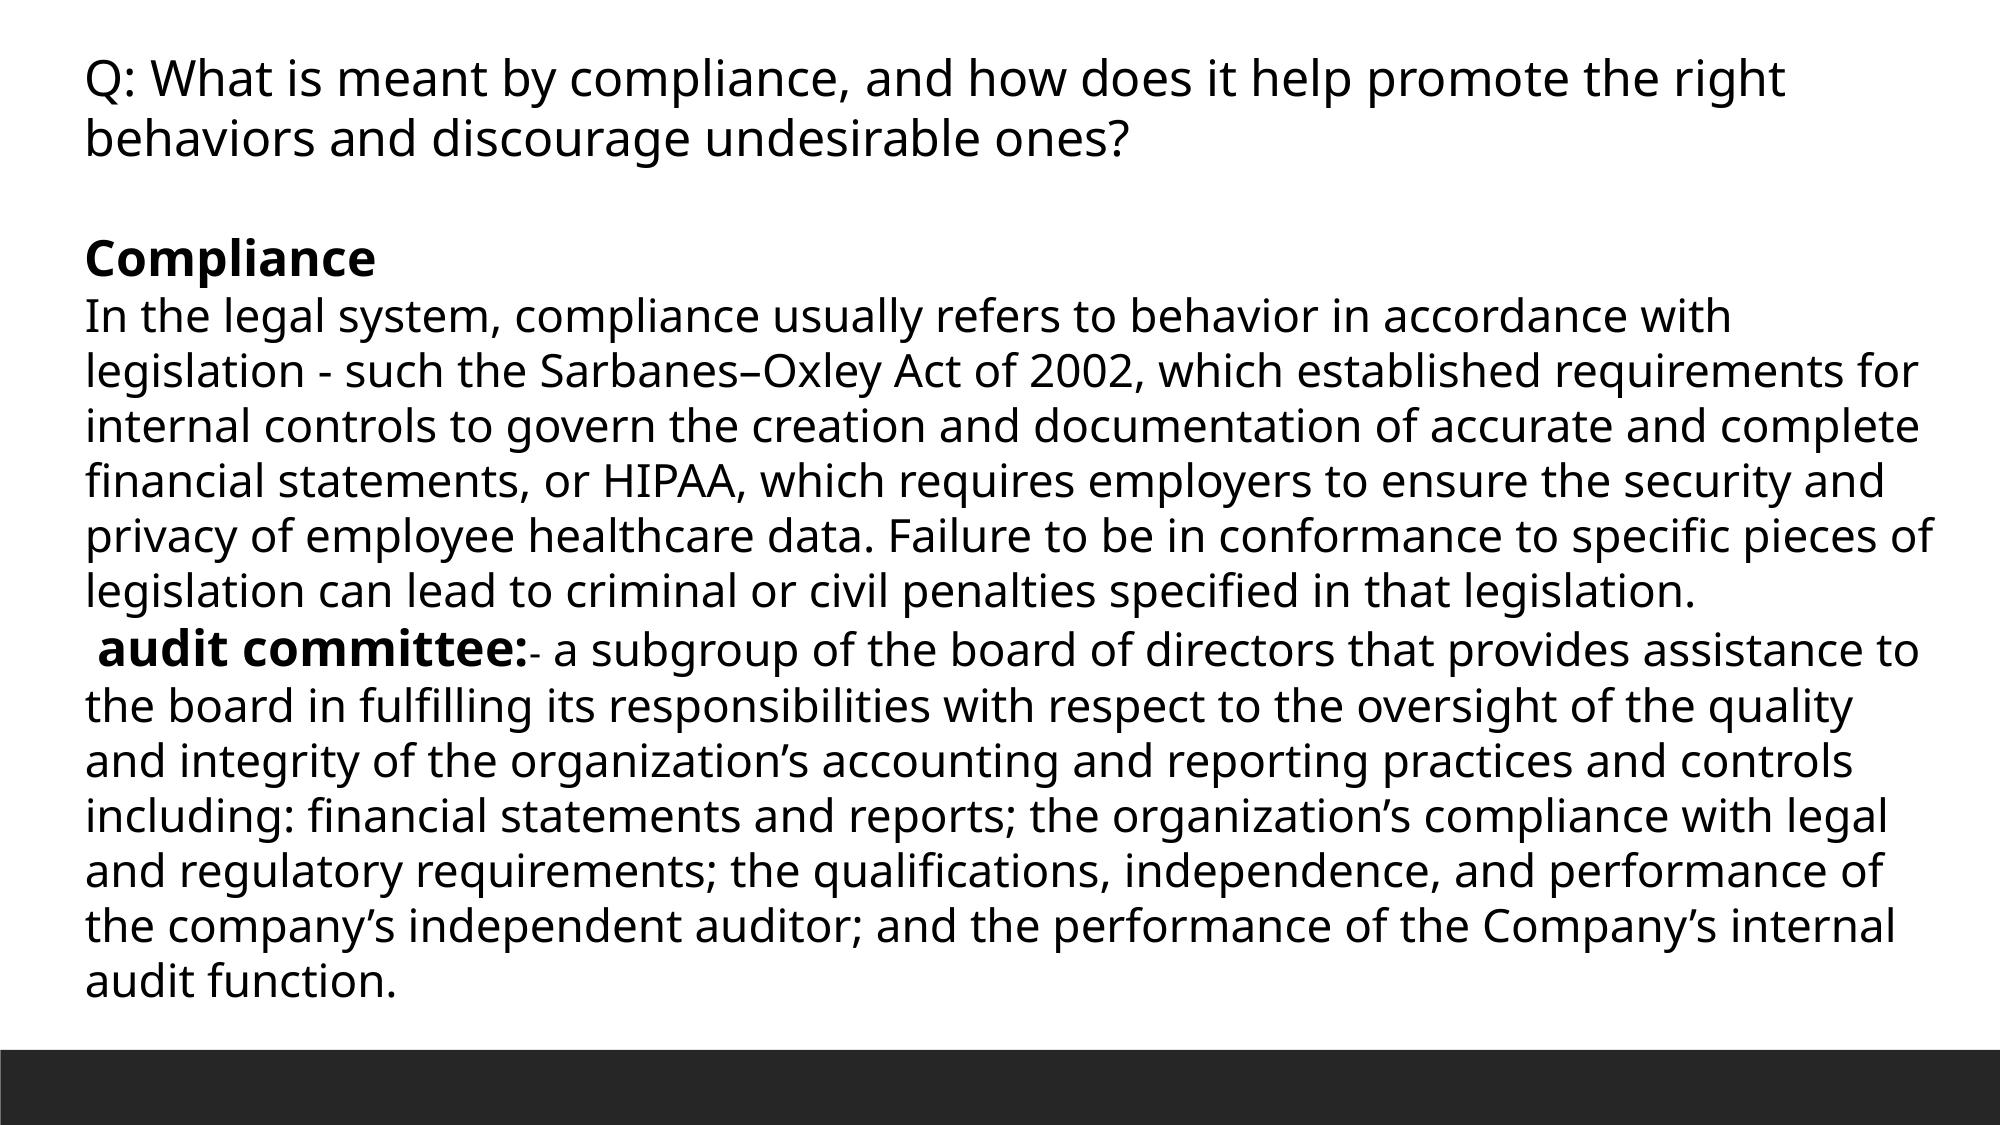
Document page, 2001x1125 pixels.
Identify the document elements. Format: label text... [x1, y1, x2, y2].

text_box Q: What is meant by compliance, and how does it help promote the right behaviors and discourage undesirable ones? Compliance In the legal system, compliance usually refers to behavior in accordance with legislation - such the Sarbanes–Oxley Act of 2002, which established requirements for internal controls to govern the creation and documentation of accurate and complete financial statements, or HIPAA, which requires employers to ensure the security and privacy of employee healthcare data. Failure to be in conformance to specific pieces of legislation can lead to criminal or civil penalties specified in that legislation. audit committee:- a subgroup of the board of directors that provides assistance to the board in fulfilling its responsibilities with respect to the oversight of the quality and integrity of the organization’s accounting and reporting practices and controls including: financial statements and reports; the organization’s compliance with legal and regulatory requirements; the qualifications, independence, and performance of the company’s independent auditor; and the performance of the Company’s internal audit function. [69, 39, 1950, 1014]
